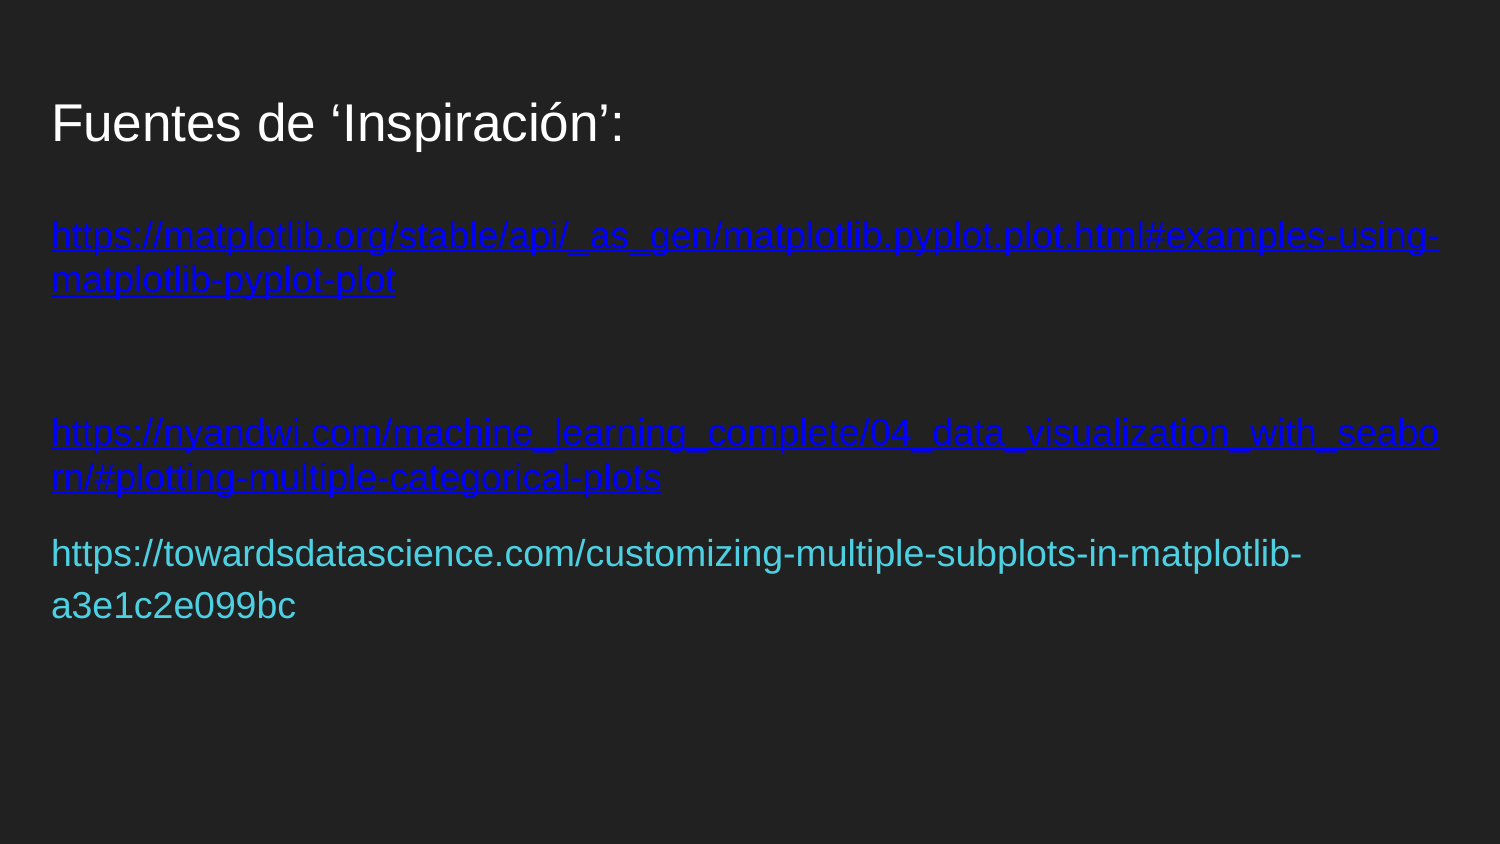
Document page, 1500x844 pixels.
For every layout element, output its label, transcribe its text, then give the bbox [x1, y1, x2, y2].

list https://matplotlib.org/stable/api/_as_gen/matplotlib.pyplot.plot.html#examples-using-matplotlib-pyplot-plot https://nyandwi.com/machine_learning_complete/04_data_visualization_with_seaborn/#plotting-multiple-categorical-plots https://towardsdatascience.com/customizing-multiple-subplots-in-matplotlib-a3e1c2e099bc [51, 189, 1449, 750]
title Fuentes de ‘Inspiración’: [51, 72, 1449, 167]
